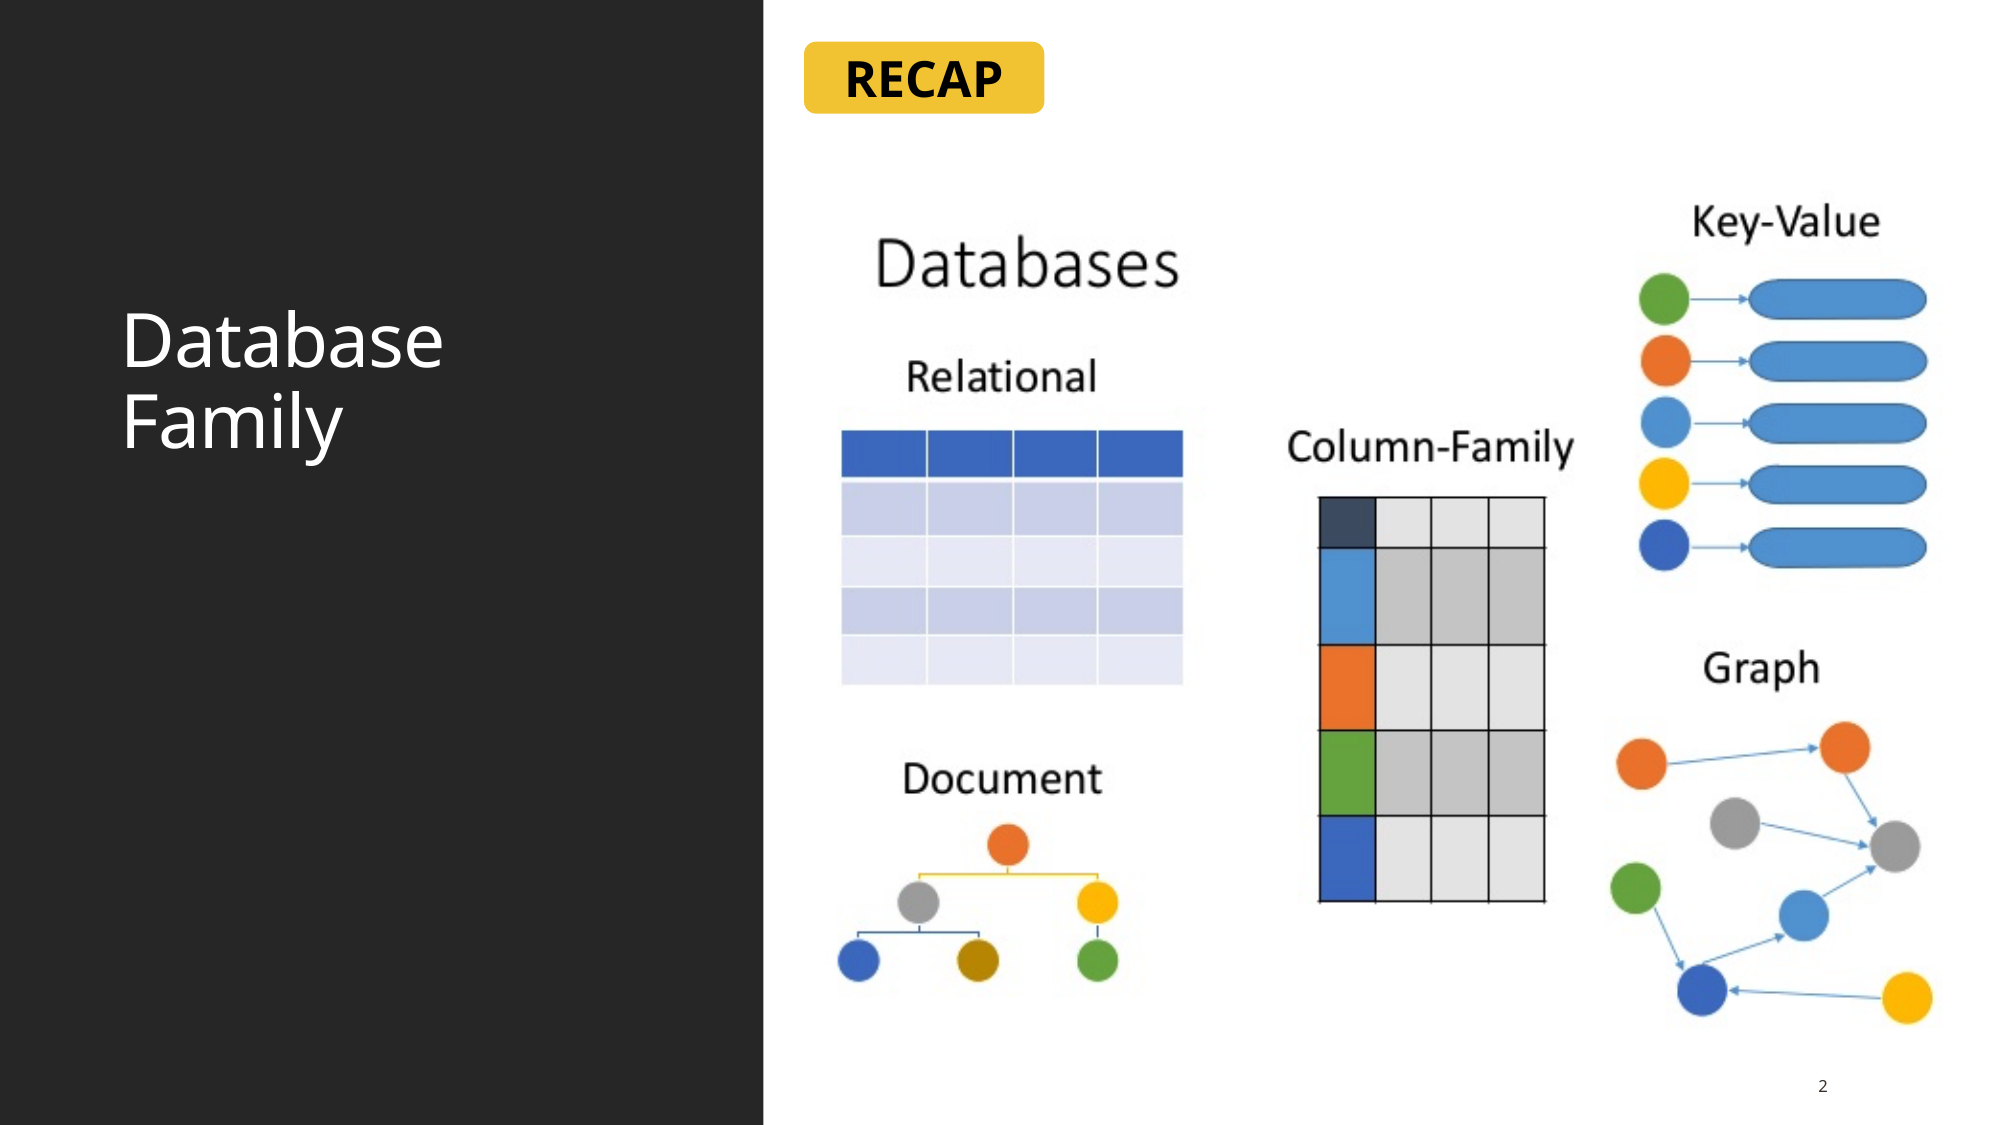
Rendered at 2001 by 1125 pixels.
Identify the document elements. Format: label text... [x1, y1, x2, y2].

slide_number 2 [1803, 1068, 1932, 1118]
text_box RECAP [804, 41, 1045, 114]
title Database Family [105, 128, 683, 473]
picture [776, 128, 2000, 1058]
